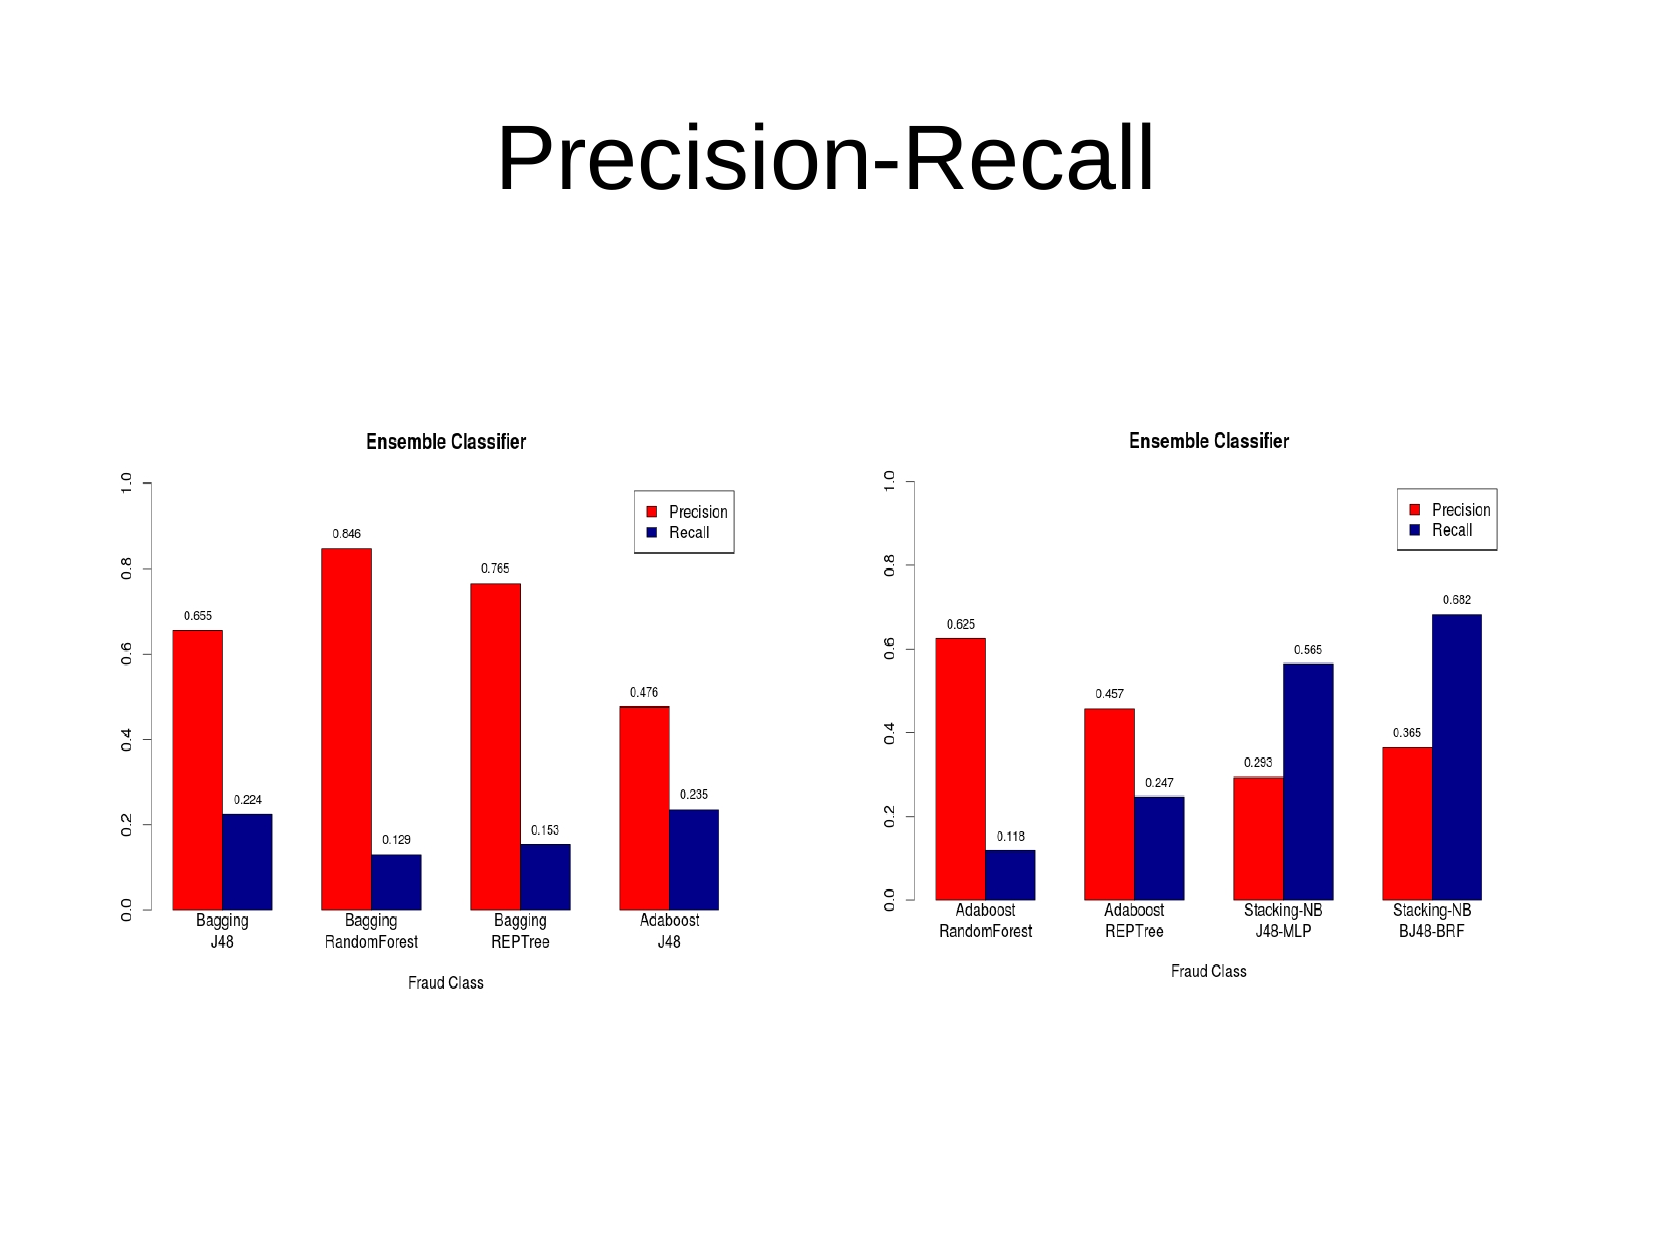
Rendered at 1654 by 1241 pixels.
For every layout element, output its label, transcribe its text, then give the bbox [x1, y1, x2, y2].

picture [844, 399, 1572, 1005]
text_box Precision-Recall [82, 49, 1571, 257]
picture [82, 399, 810, 1016]
